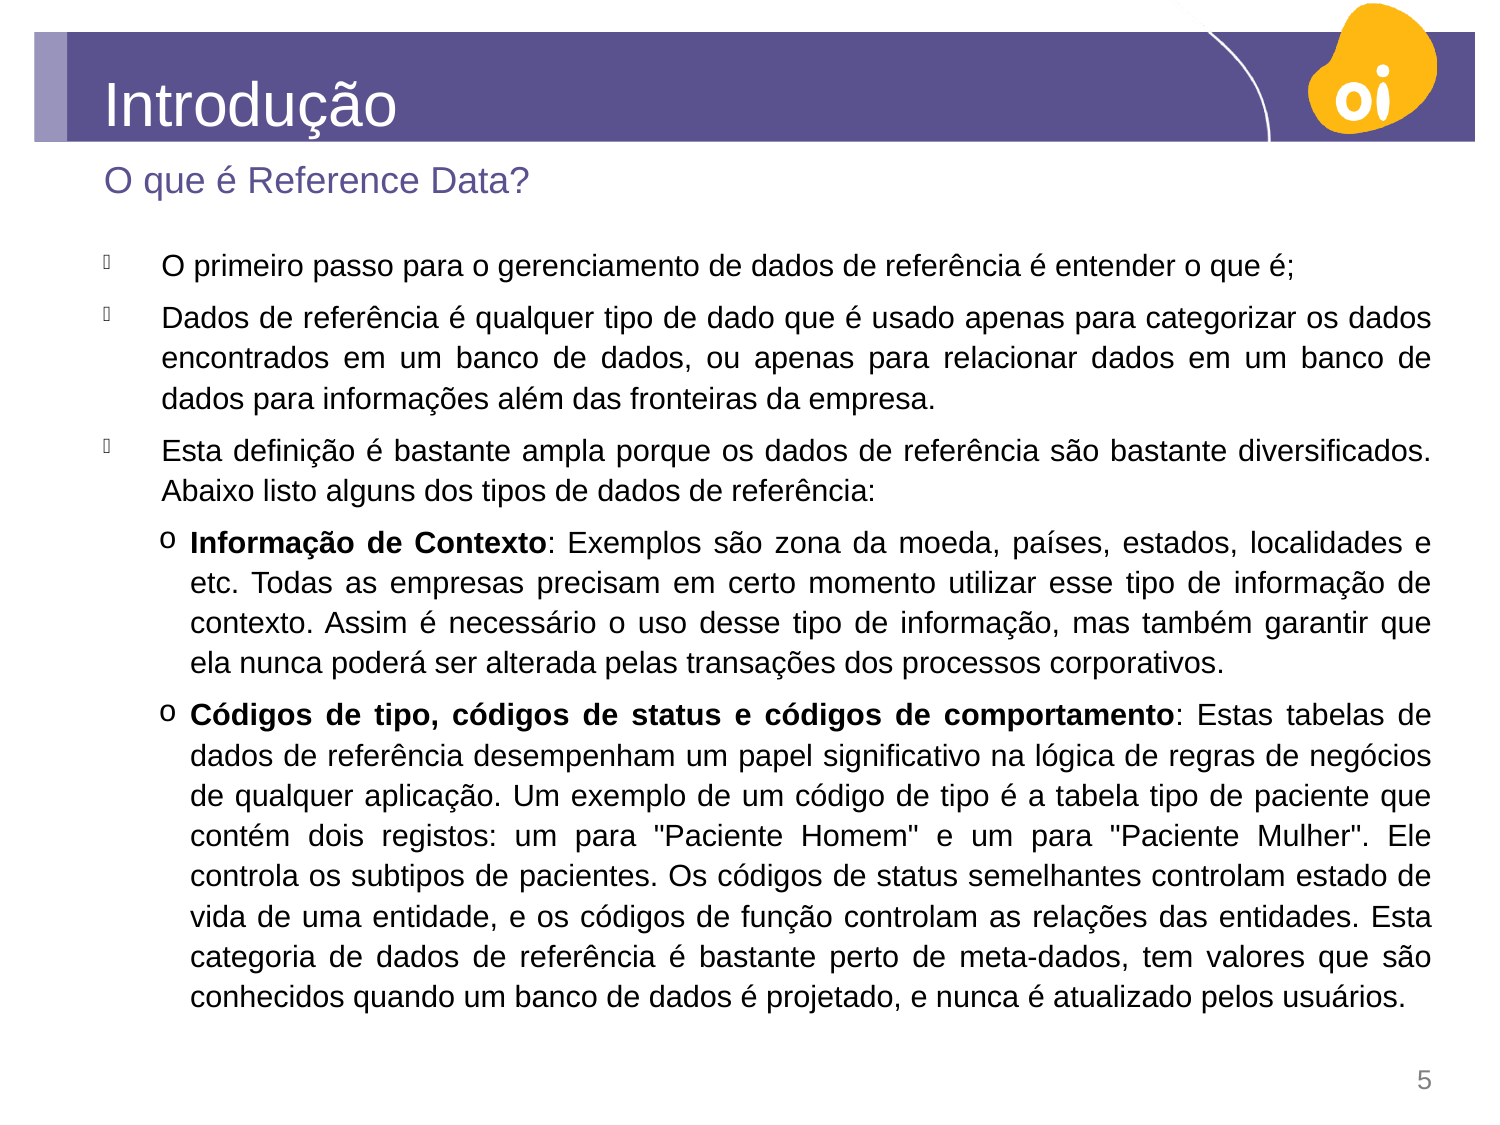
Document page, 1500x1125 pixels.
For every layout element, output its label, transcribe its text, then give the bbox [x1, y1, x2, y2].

title Introdução [88, 49, 1325, 152]
list O primeiro passo para o gerenciamento de dados de referência é entender o que é; Dados de referência é qualquer tipo de dado que é usado apenas para categorizar os dados encontrados em um banco de dados, ou apenas para relacionar dados em um banco de dados para informações além das fronteiras da empresa. Esta definição é bastante ampla porque os dados de referência são bastante diversificados. Abaixo listo alguns dos tipos de dados de referência: Informação de Contexto: Exemplos são zona da moeda, países, estados, localidades e etc. Todas as empresas precisam em certo momento utilizar esse tipo de informação de contexto. Assim é necessário o uso desse tipo de informação, mas também garantir que ela nunca poderá ser alterada pelas transações dos processos corporativos. Códigos de tipo, códigos de status e códigos de comportamento: Estas tabelas de dados de referência desempenham um papel significativo na lógica de regras de negócios de qualquer aplicação. Um exemplo de um código de tipo é a tabela tipo de paciente que contém dois registos: um para "Paciente Homem" e um para "Paciente Mulher". Ele controla os subtipos de pacientes. Os códigos de status semelhantes controlam estado de vida de uma entidade, e os códigos de função controlam as relações das entidades. Esta categoria de dados de referência é bastante perto de meta-dados, tem valores que são conhecidos quando um banco de dados é projetado, e nunca é atualizado pelos usuários. [88, 235, 1447, 1031]
slide_number 5 [1300, 1042, 1448, 1103]
list O que é Reference Data? [88, 152, 1326, 210]
picture [1058, 0, 1440, 148]
